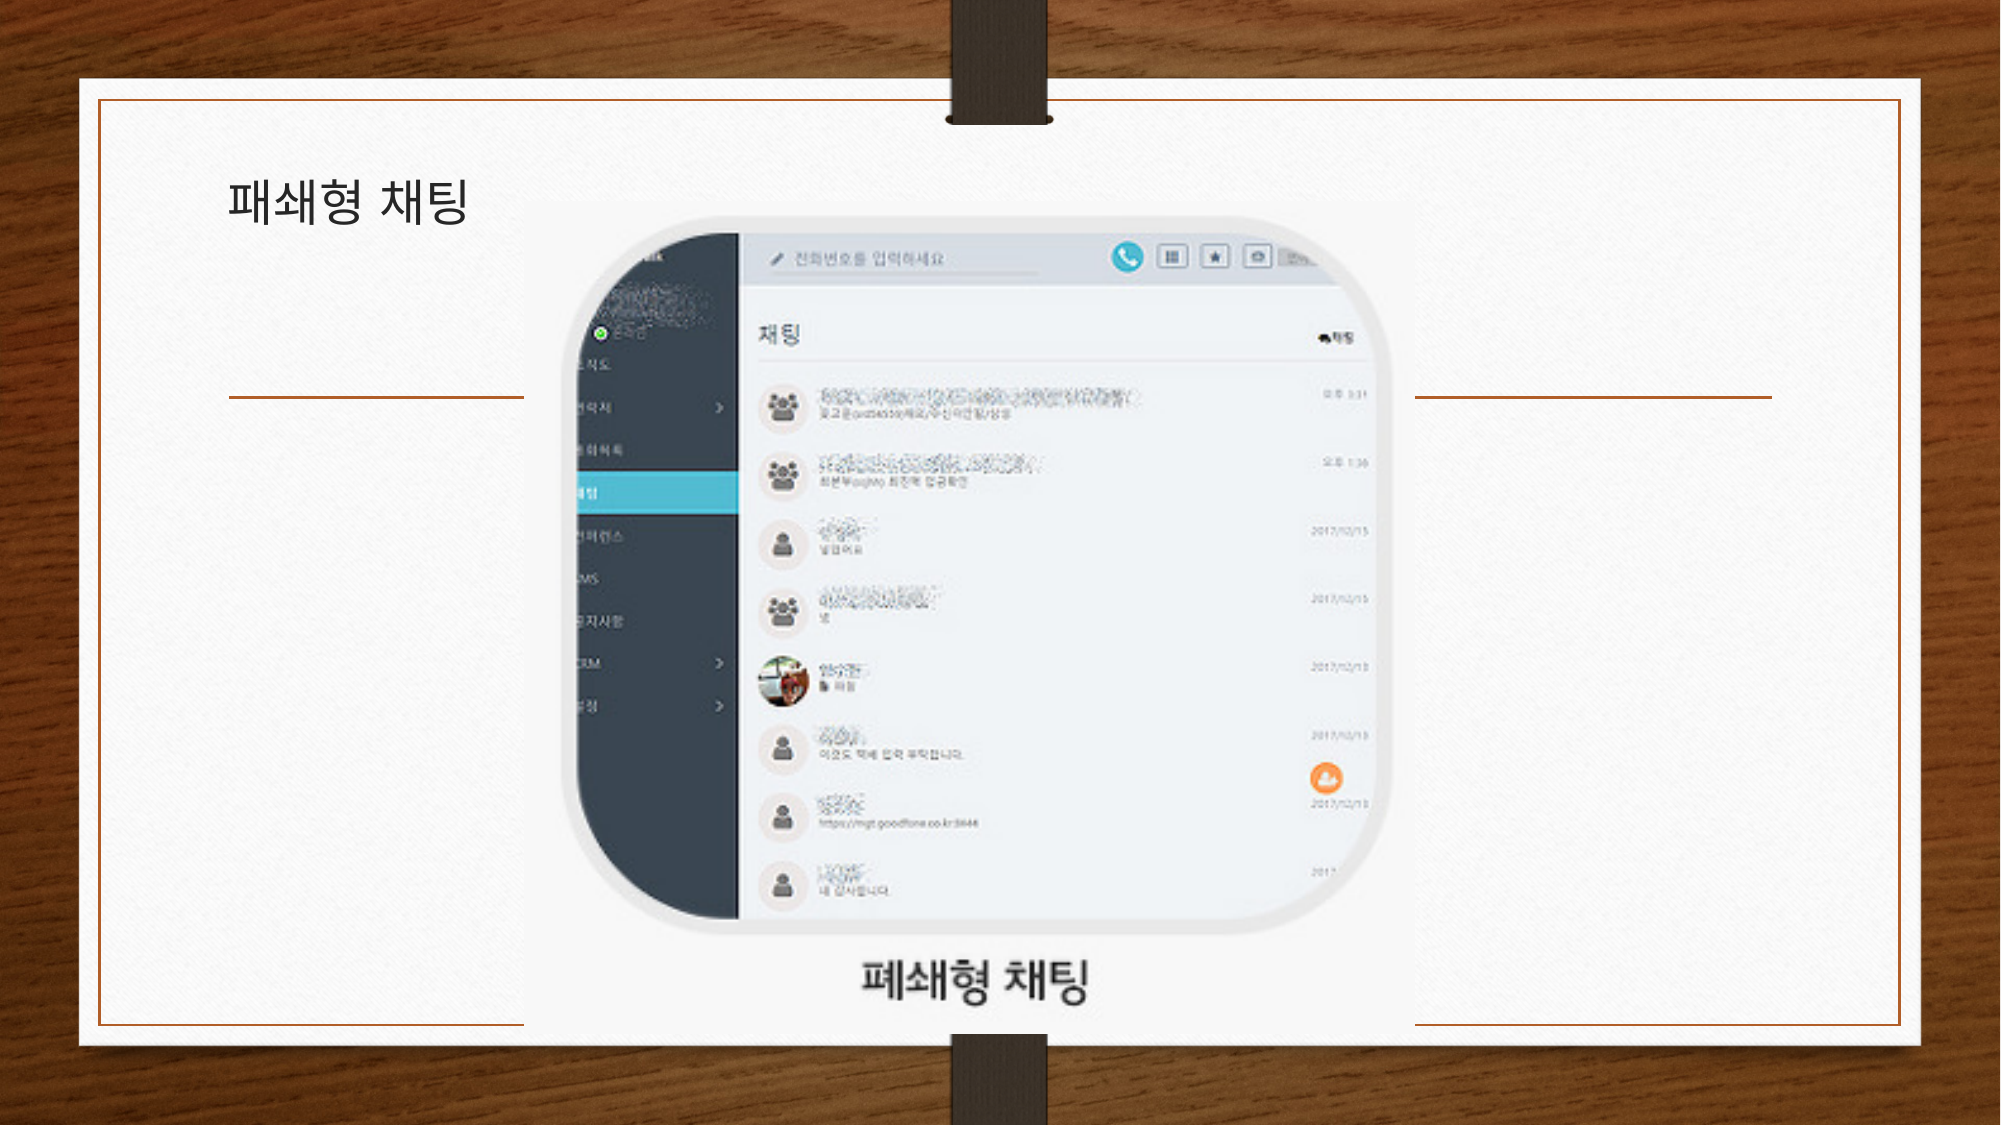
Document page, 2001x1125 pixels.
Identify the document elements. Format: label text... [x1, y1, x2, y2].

title 패쇄형 채팅 [212, 161, 1671, 242]
picture [0, 0, 2001, 1125]
